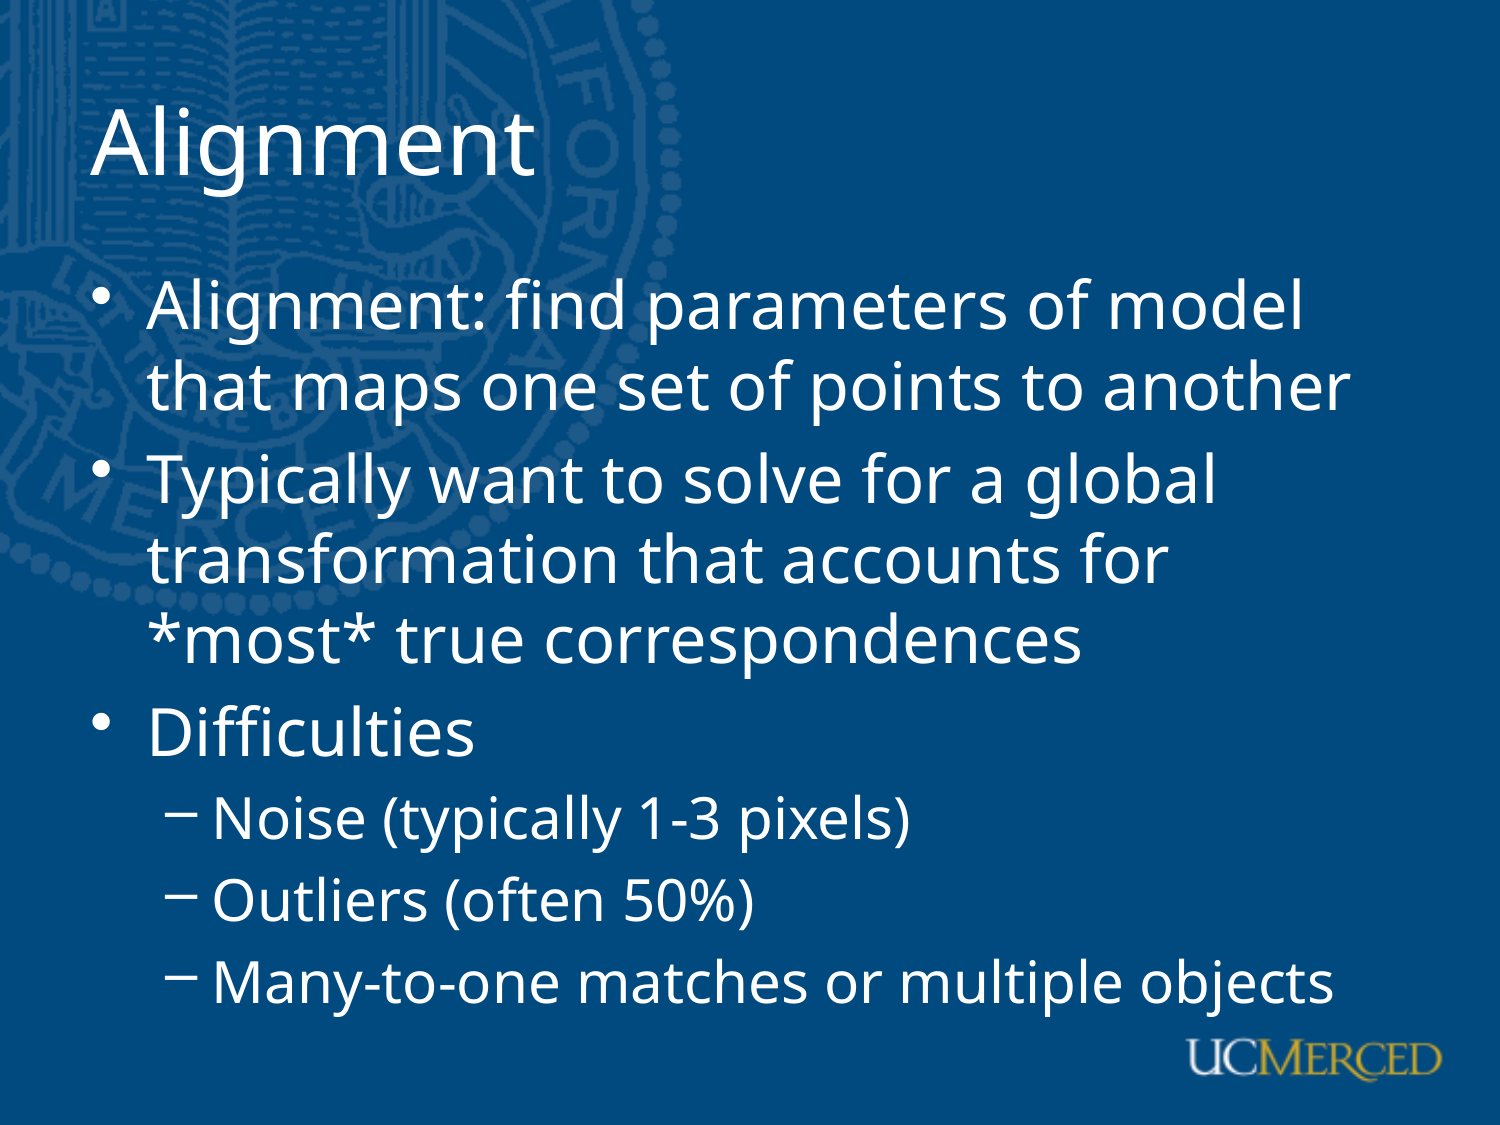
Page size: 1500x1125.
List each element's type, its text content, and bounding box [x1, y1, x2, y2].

list Alignment: find parameters of model that maps one set of points to another Typically want to solve for a global transformation that accounts for *most* true correspondences Difficulties Noise (typically 1-3 pixels) Outliers (often 50%) Many-to-one matches or multiple objects [75, 162, 1425, 1125]
title Alignment [75, 45, 1425, 162]
picture [0, 0, 1500, 1125]
